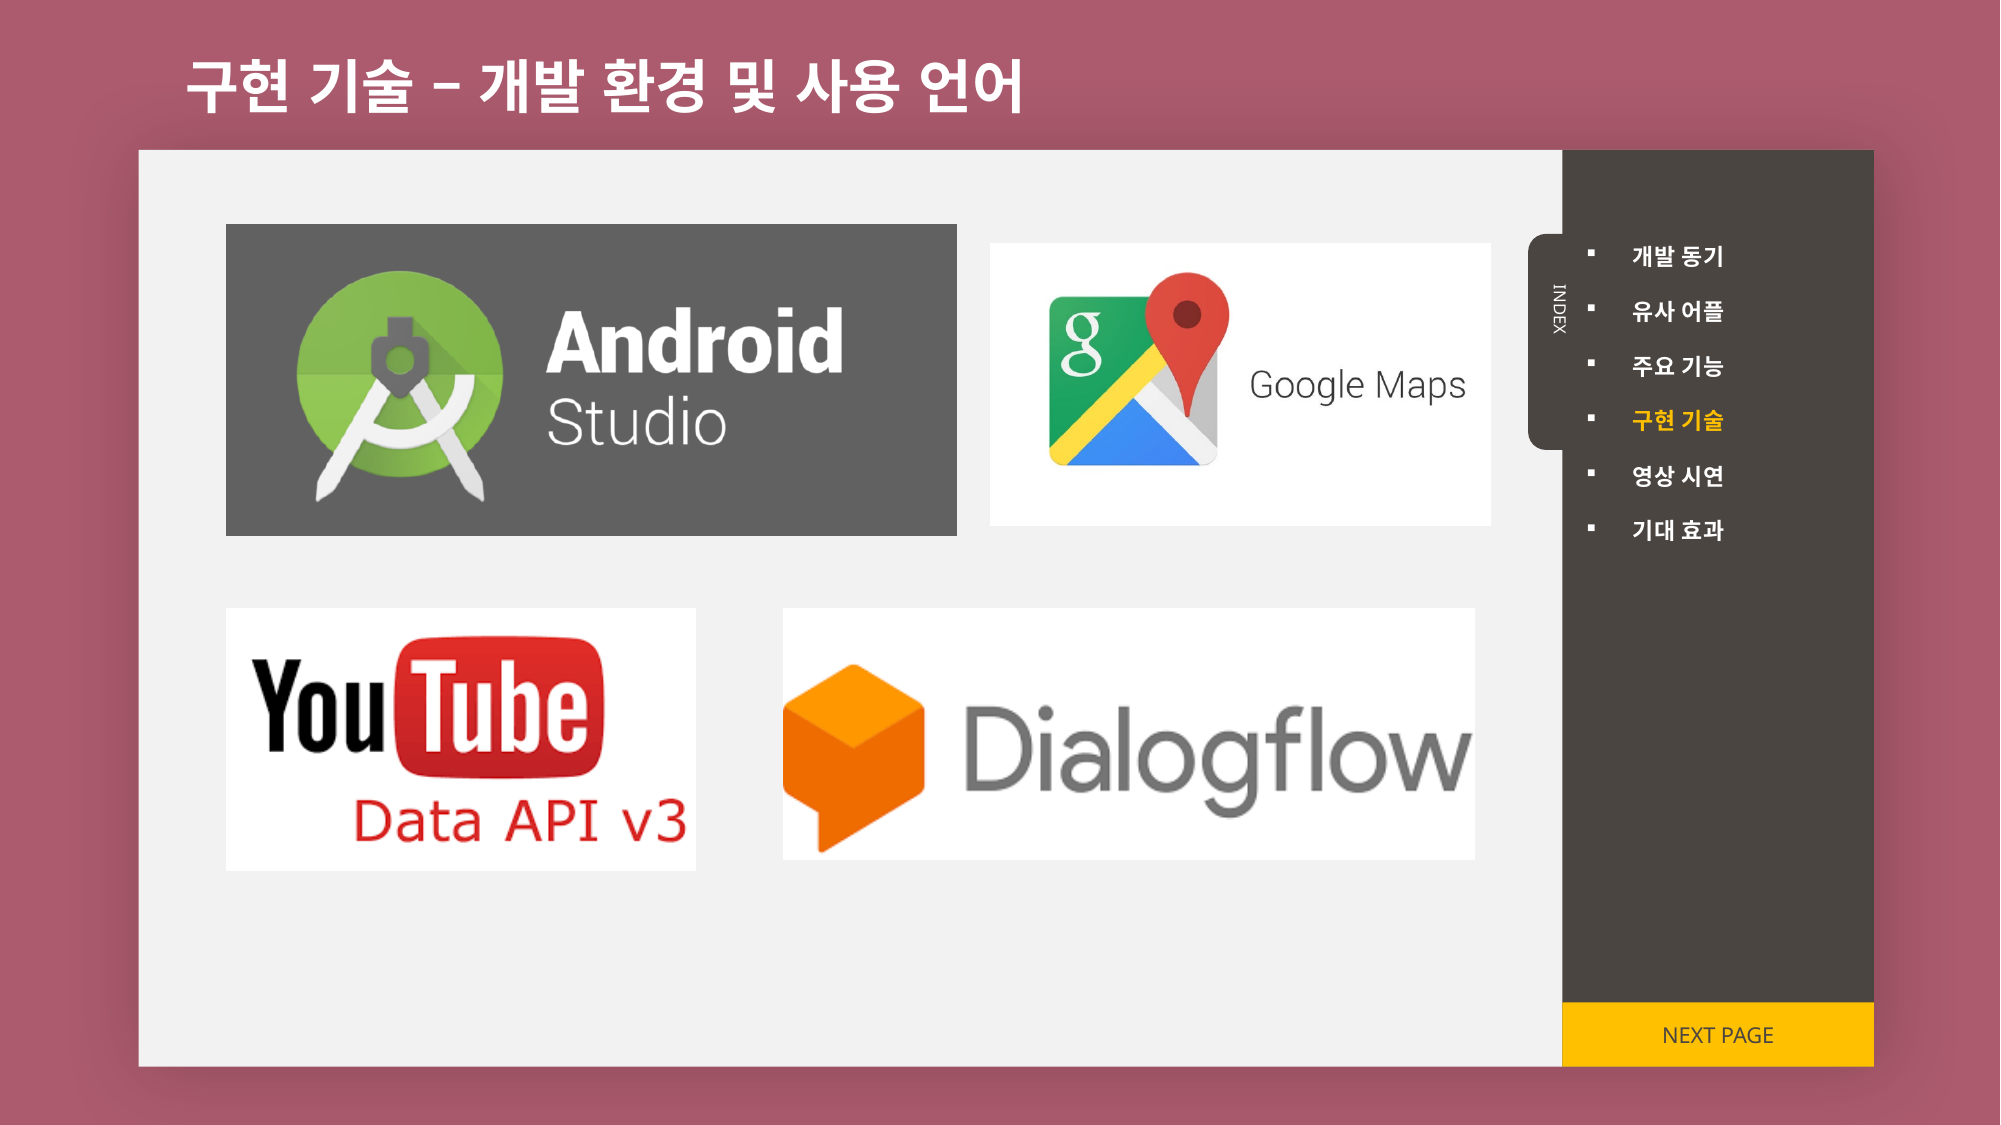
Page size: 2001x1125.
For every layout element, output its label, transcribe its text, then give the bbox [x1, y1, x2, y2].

picture [226, 224, 957, 536]
picture [990, 243, 1491, 526]
text_box [138, 149, 1875, 1068]
picture [226, 608, 696, 871]
picture [783, 608, 1475, 860]
text_box 구현 기술 – 개발 환경 및 사용 언어 [170, 8, 1705, 128]
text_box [1527, 149, 1875, 1067]
